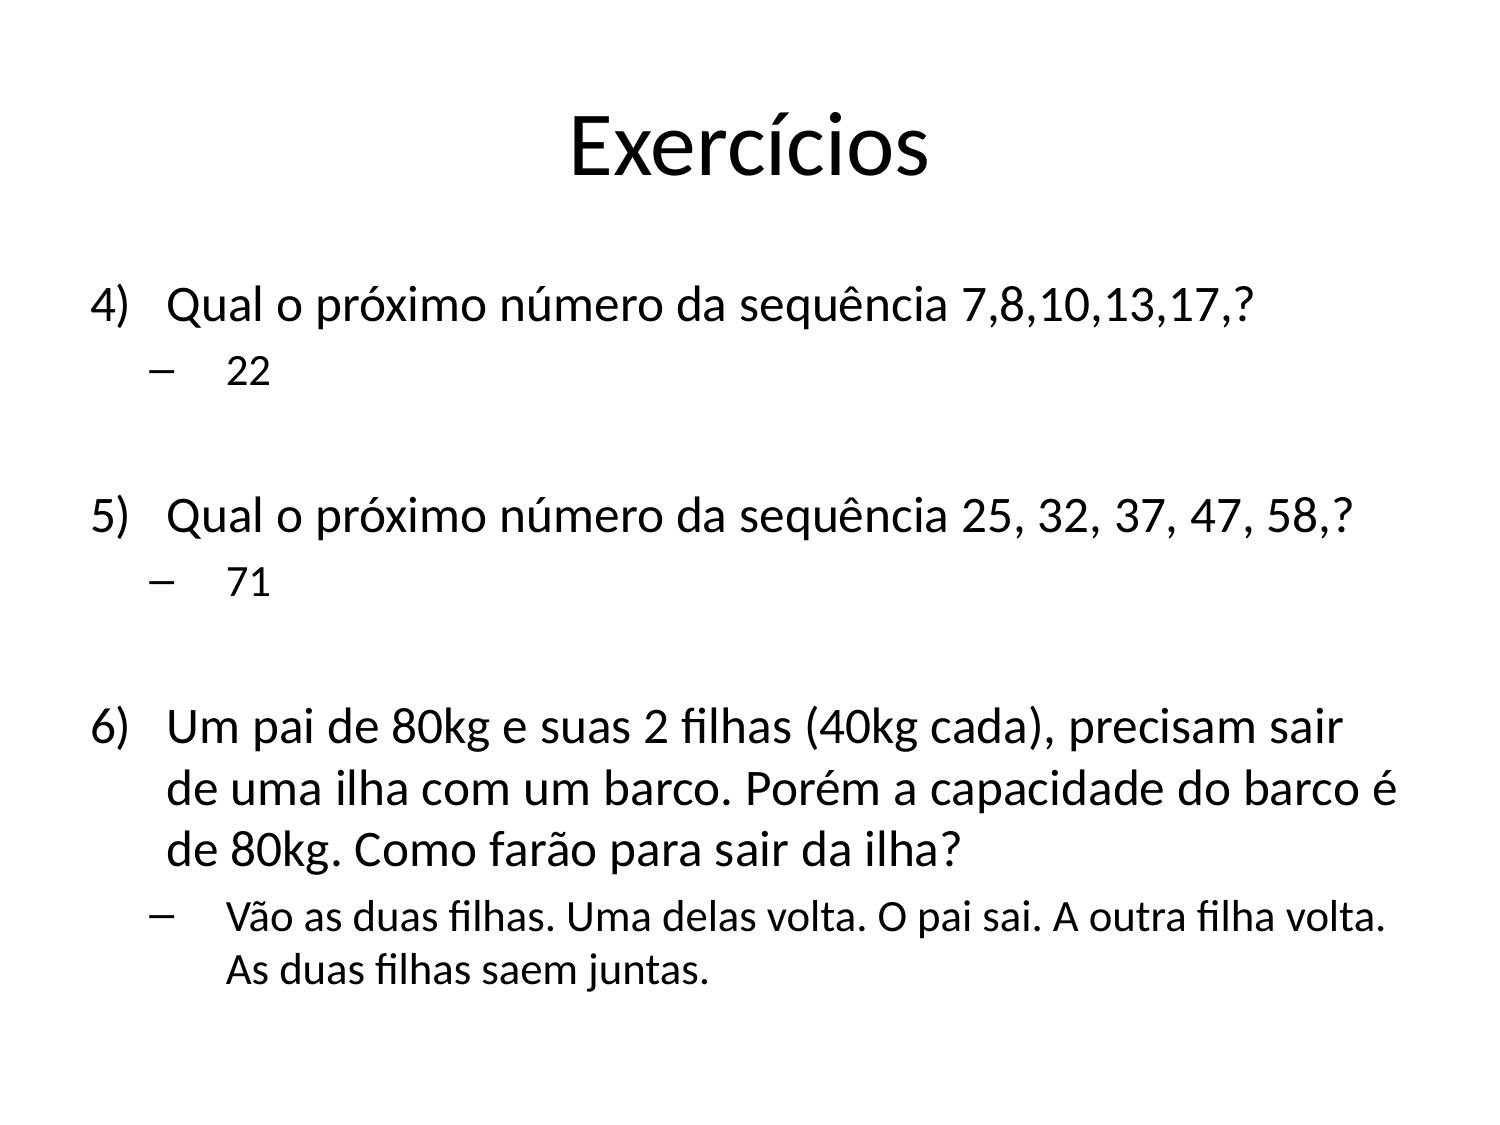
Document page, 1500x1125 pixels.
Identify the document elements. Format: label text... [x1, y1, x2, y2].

list Qual o próximo número da sequência 7,8,10,13,17,? 22 Qual o próximo número da sequência 25, 32, 37, 47, 58,? 71 Um pai de 80kg e suas 2 filhas (40kg cada), precisam sair de uma ilha com um barco. Porém a capacidade do barco é de 80kg. Como farão para sair da ilha? Vão as duas filhas. Uma delas volta. O pai sai. A outra filha volta. As duas filhas saem juntas. [75, 262, 1425, 1005]
title Exercícios [75, 45, 1425, 233]
